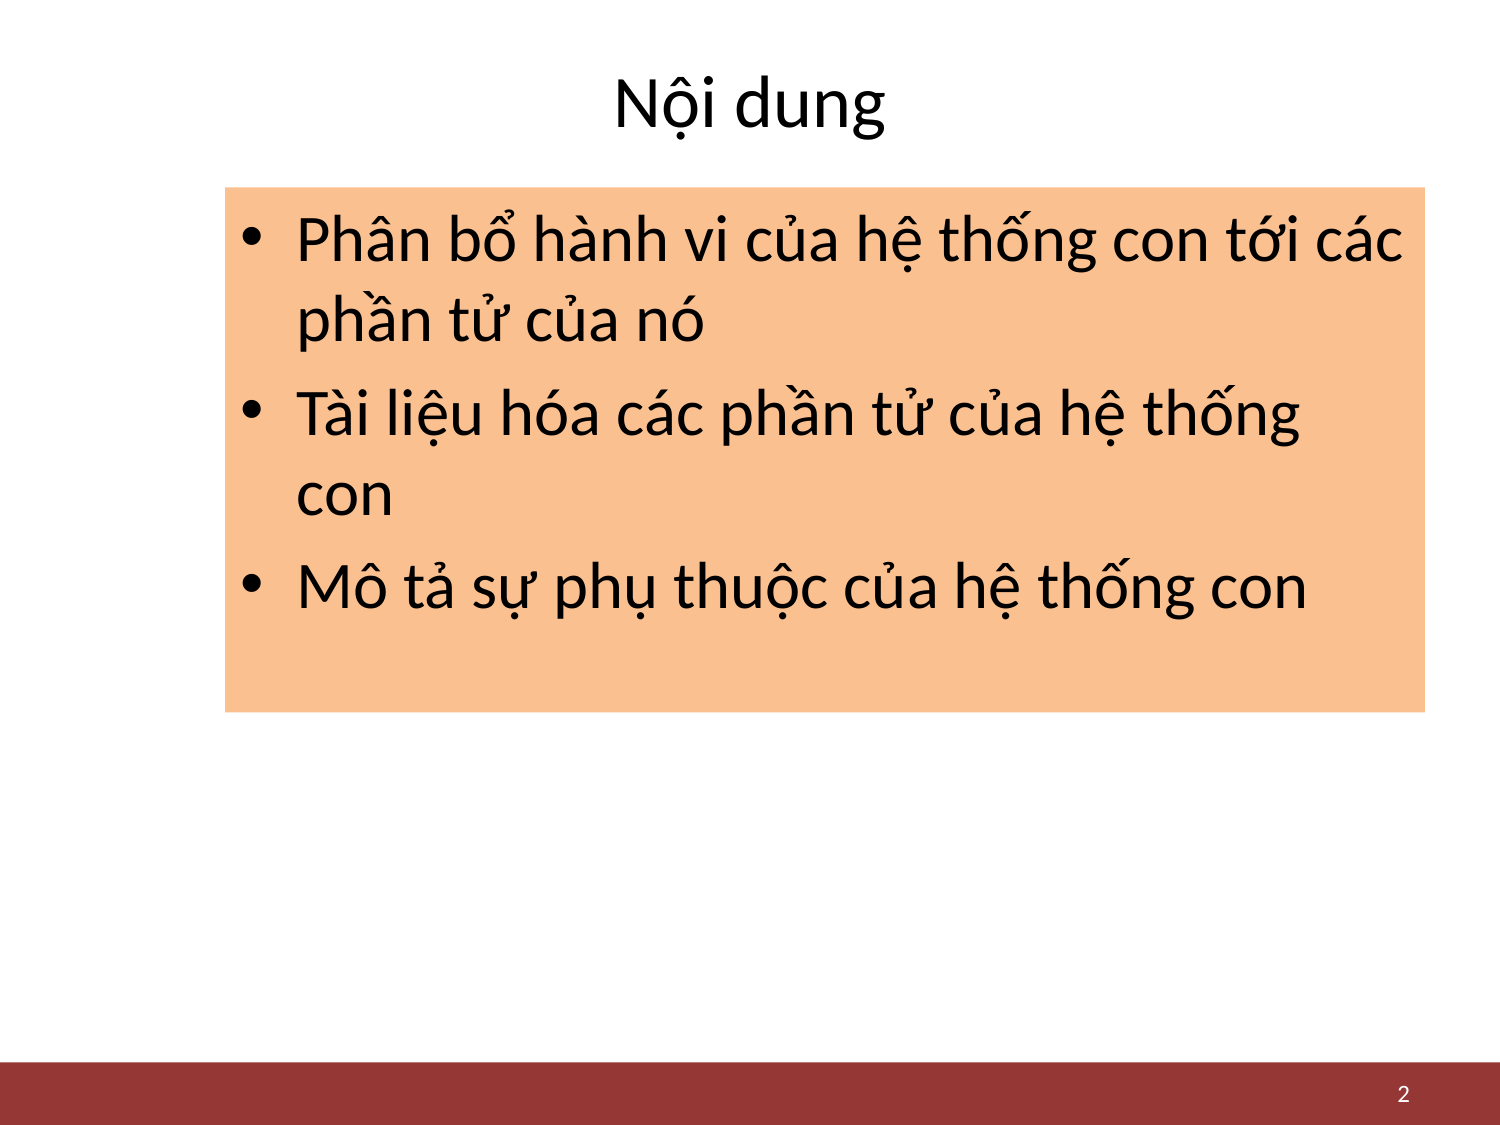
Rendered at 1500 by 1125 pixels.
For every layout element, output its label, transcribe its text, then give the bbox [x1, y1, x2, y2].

slide_number 2 [1074, 1072, 1425, 1113]
title Nội dung [75, 45, 1425, 150]
list Phân bổ hành vi của hệ thống con tới các phần tử của nó Tài liệu hóa các phần tử của hệ thống con Mô tả sự phụ thuộc của hệ thống con [225, 187, 1425, 713]
